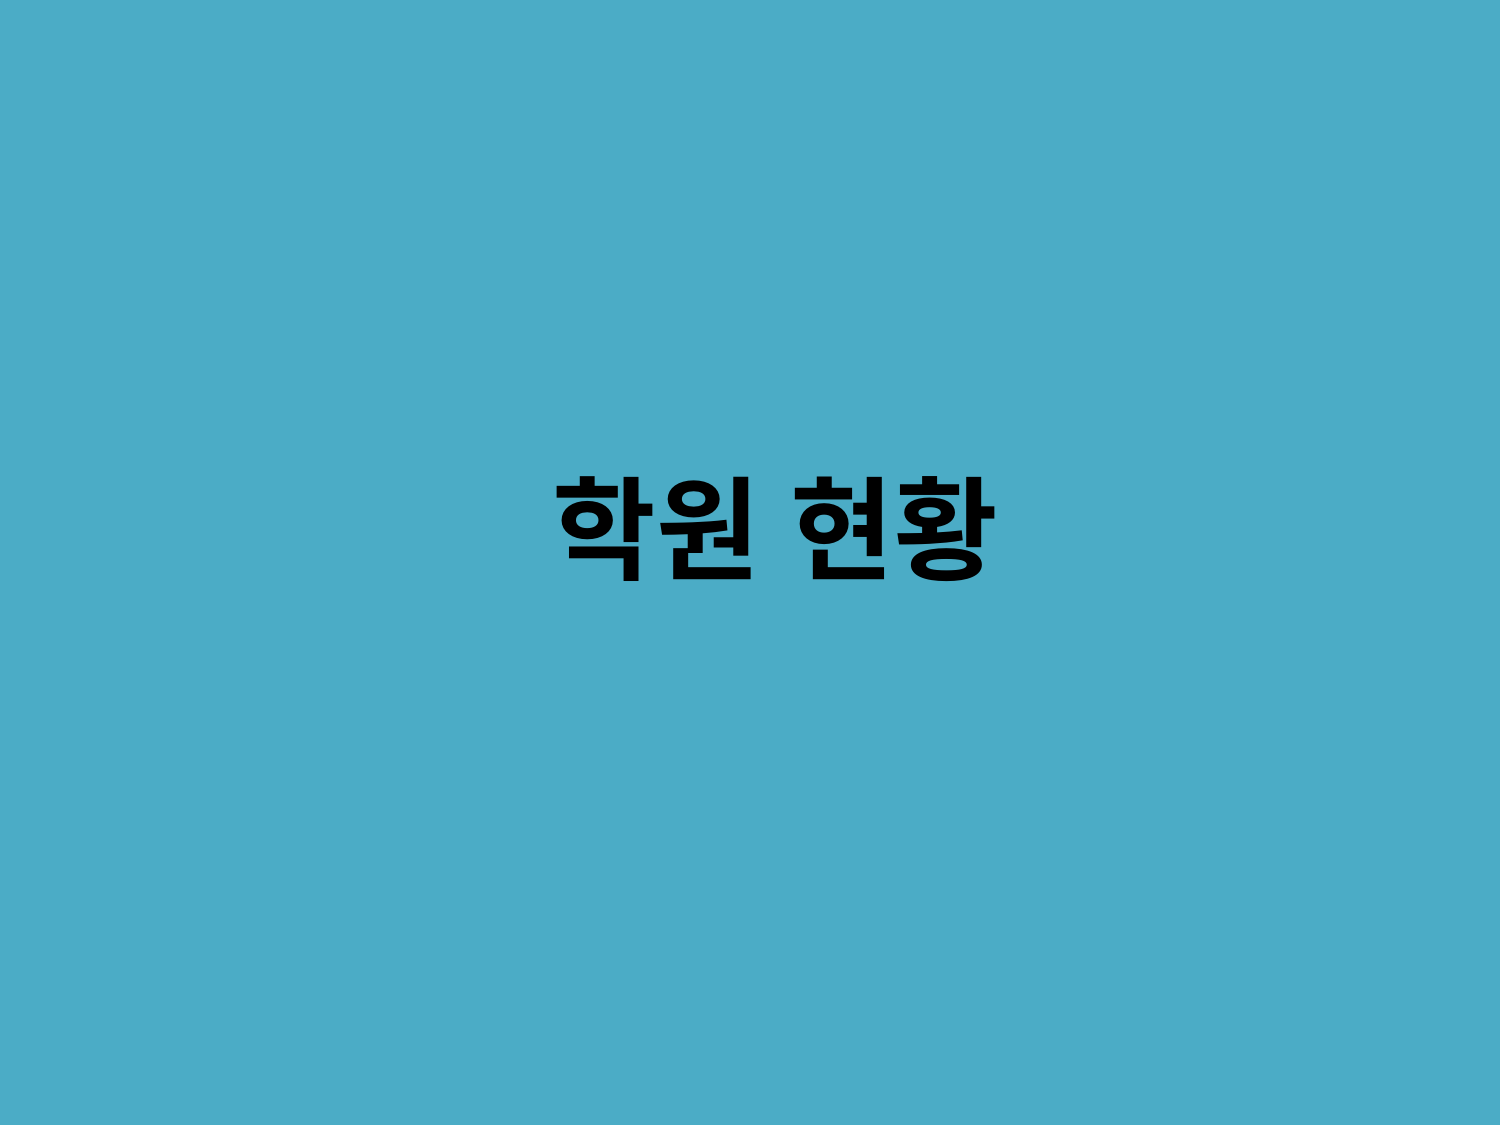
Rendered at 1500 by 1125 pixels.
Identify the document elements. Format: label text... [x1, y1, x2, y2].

title 학원 현황 [100, 432, 1451, 621]
